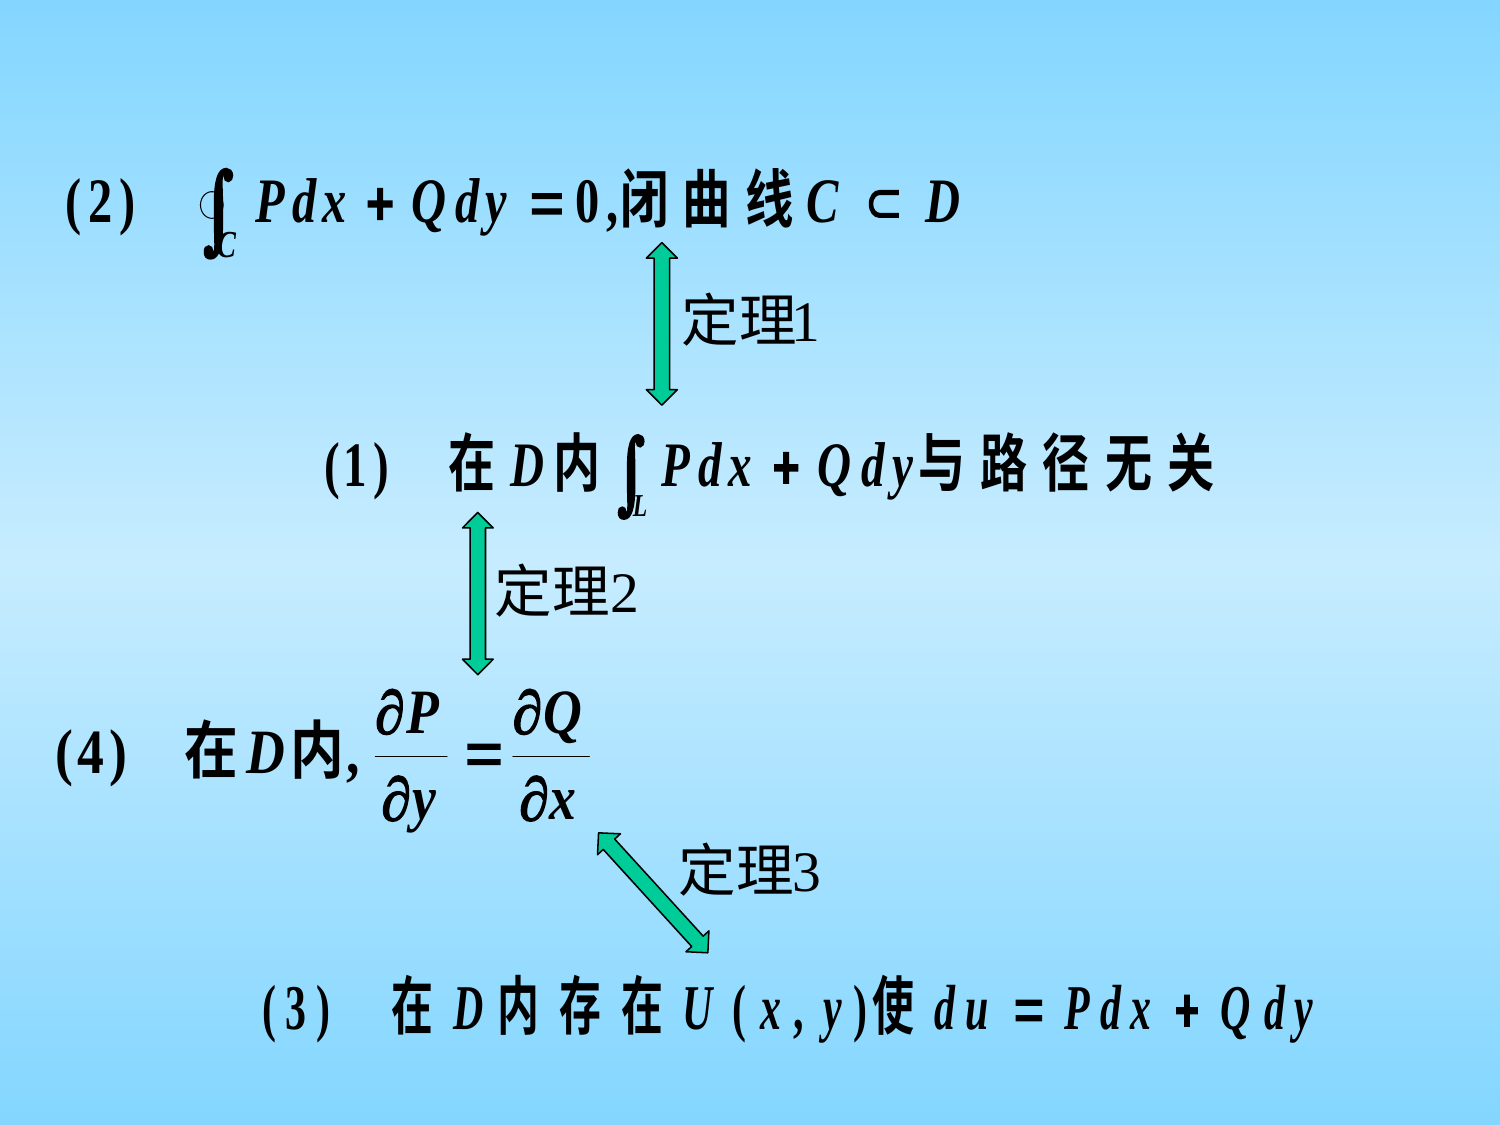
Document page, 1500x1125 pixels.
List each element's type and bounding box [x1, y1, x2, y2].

picture [323, 420, 1262, 519]
picture [63, 152, 974, 262]
text_box [462, 527, 494, 675]
text_box [672, 833, 832, 911]
picture [260, 971, 1325, 1048]
text_box [646, 271, 678, 406]
text_box [488, 555, 648, 632]
text_box [597, 832, 709, 953]
text_box [675, 284, 825, 361]
picture [54, 678, 594, 837]
